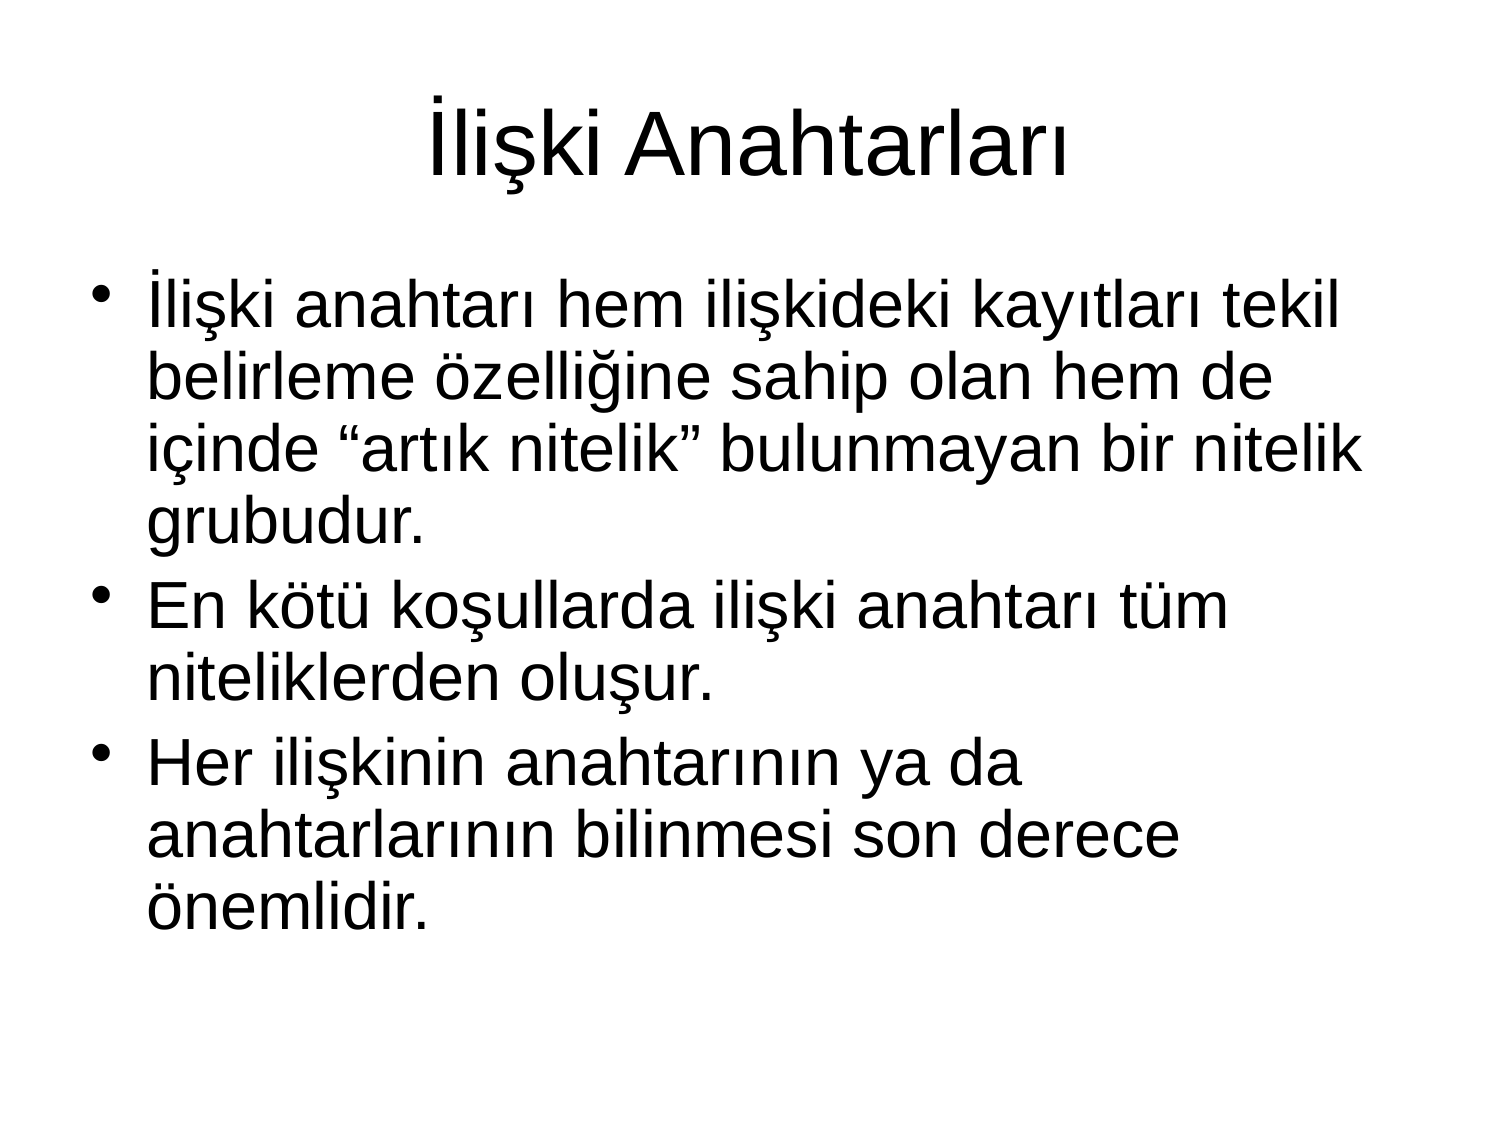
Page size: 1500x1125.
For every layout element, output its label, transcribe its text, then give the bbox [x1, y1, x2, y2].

title İlişki Anahtarları [75, 45, 1425, 233]
list İlişki anahtarı hem ilişkideki kayıtları tekil belirleme özelliğine sahip olan hem de içinde “artık nitelik” bulunmayan bir nitelik grubudur. En kötü koşullarda ilişki anahtarı tüm niteliklerden oluşur. Her ilişkinin anahtarının ya da anahtarlarının bilinmesi son derece önemlidir. [75, 262, 1425, 1005]
